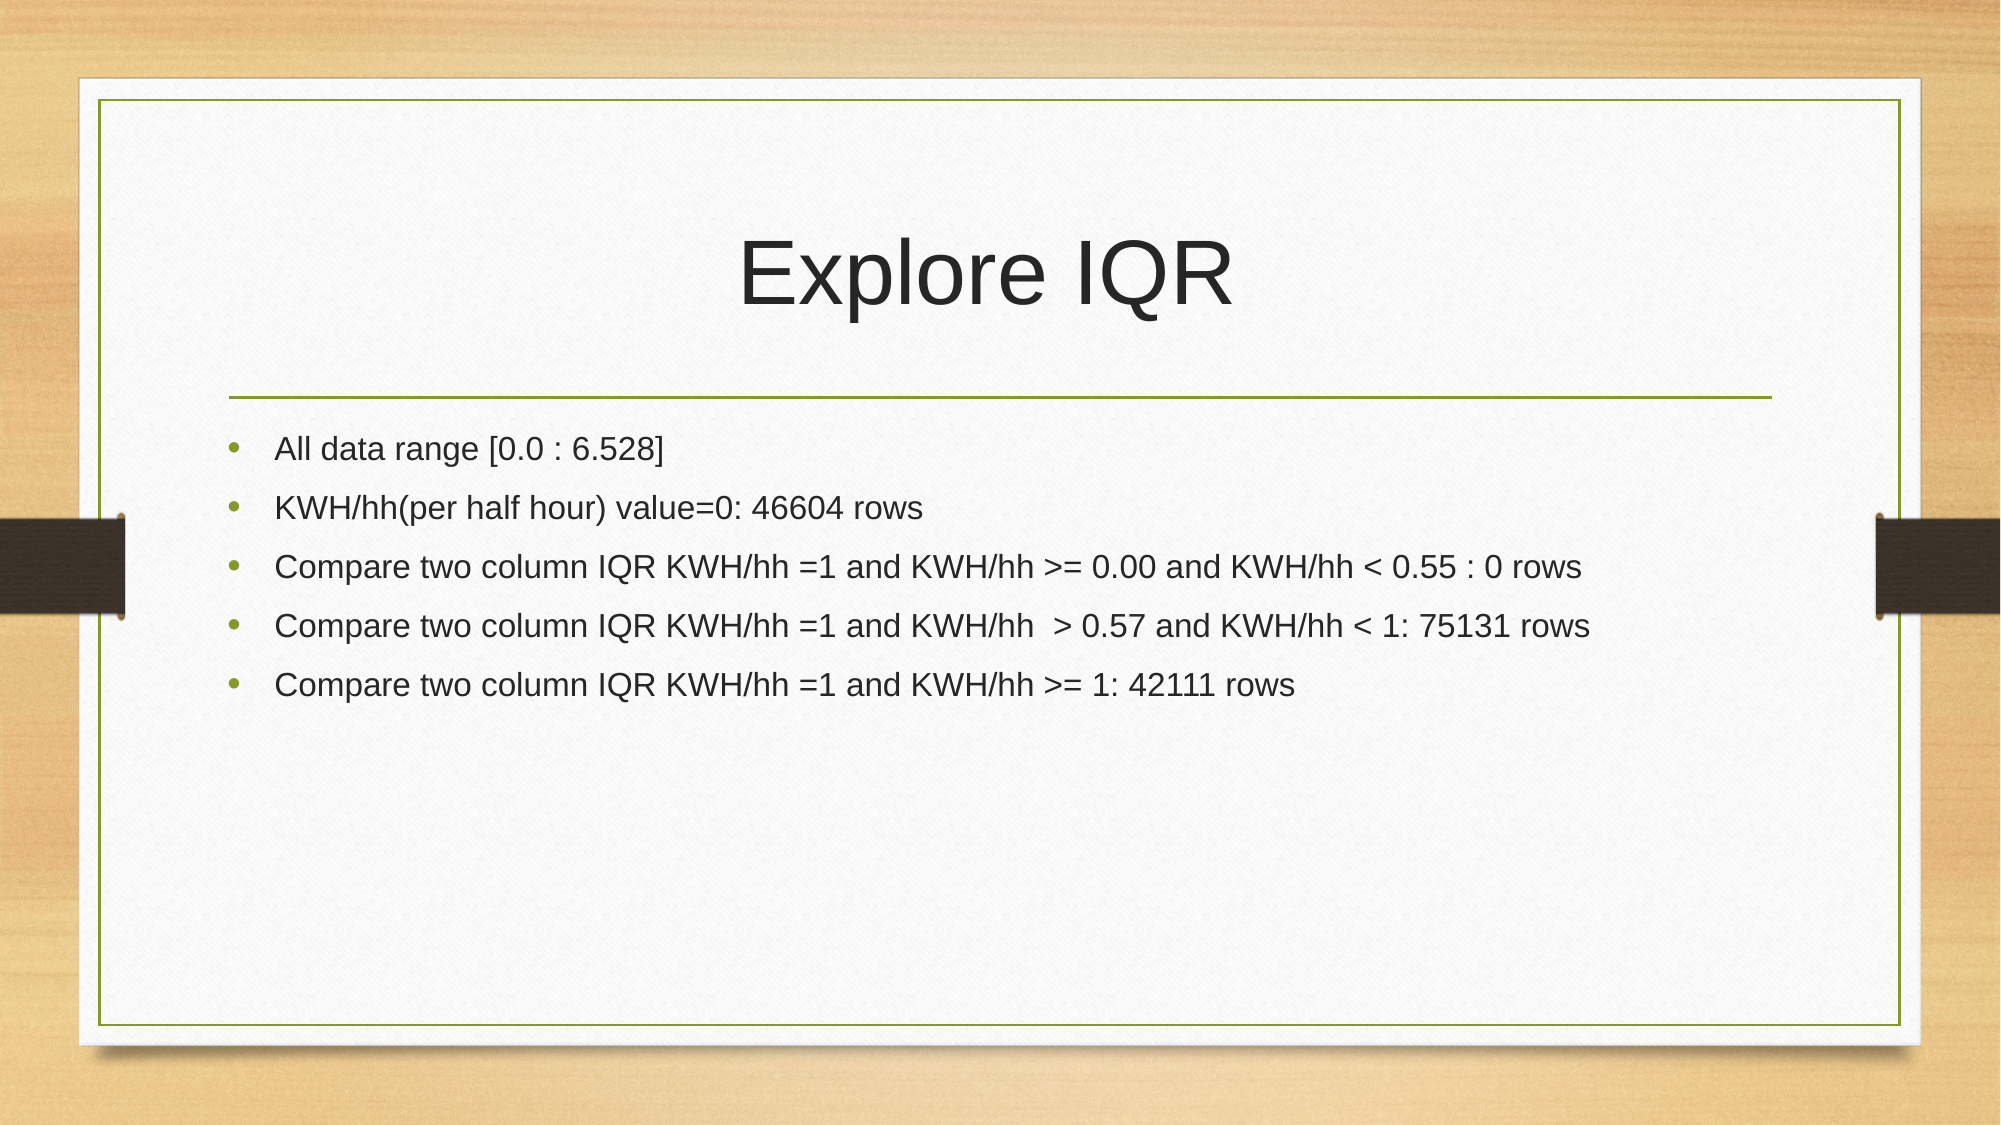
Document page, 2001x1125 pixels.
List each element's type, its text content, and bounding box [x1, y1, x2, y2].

picture [0, 0, 2001, 1125]
list All data range [0.0 : 6.528] KWH/hh(per half hour) value=0: 46604 rows Compare two column IQR KWH/hh =1 and KWH/hh >= 0.00 and KWH/hh < 0.55 : 0 rows Compare two column IQR KWH/hh =1 and KWH/hh > 0.57 and KWH/hh < 1: 75131 rows Compare two column IQR KWH/hh =1 and KWH/hh >= 1: 42111 rows [212, 419, 1788, 964]
title Explore IQR [212, 161, 1788, 375]
